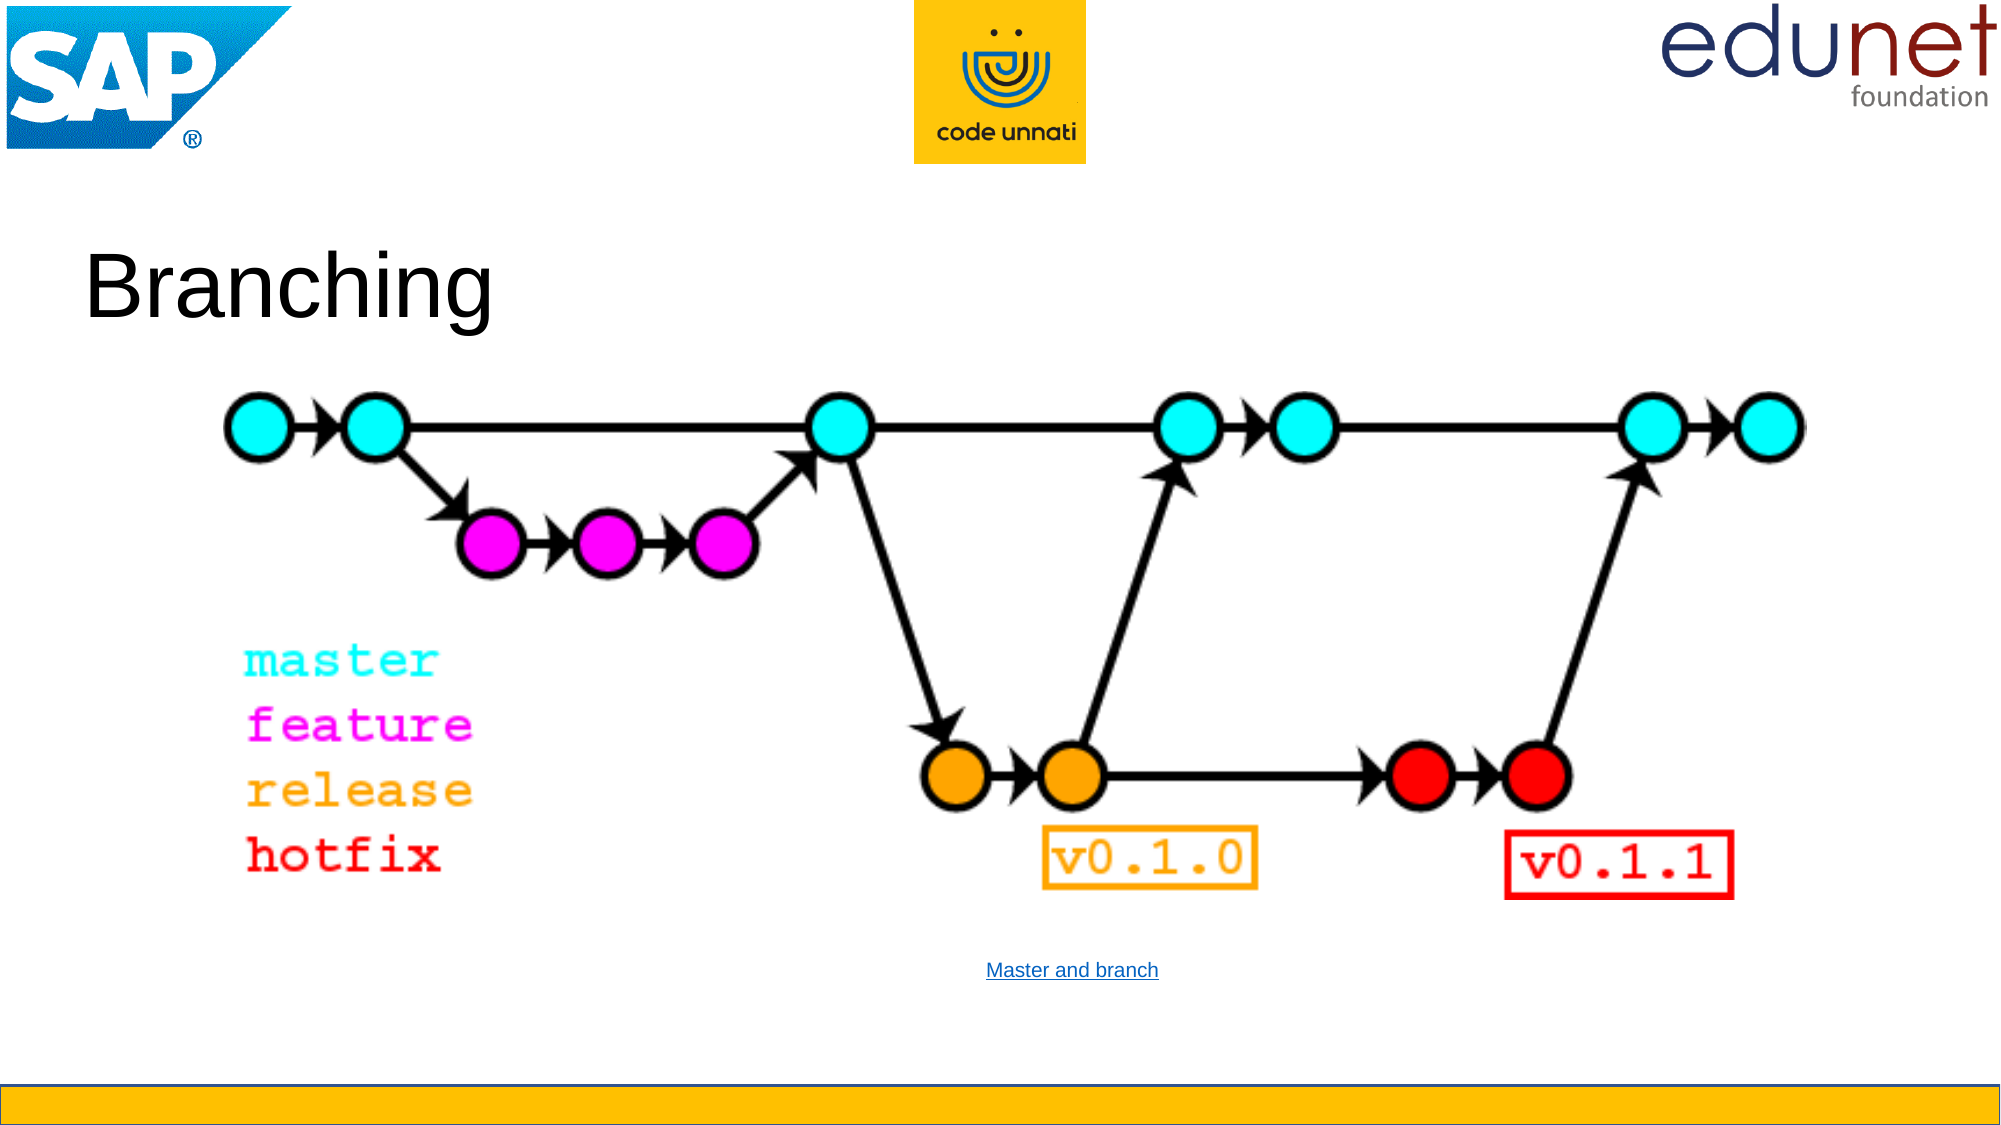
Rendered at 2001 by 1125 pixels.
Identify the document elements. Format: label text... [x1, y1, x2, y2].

picture [1654, 0, 2000, 113]
picture [914, 0, 1086, 164]
list Source - [7] [68, 353, 1932, 1101]
picture [0, 0, 339, 157]
text_box Master and branch [876, 949, 1269, 989]
picture [223, 391, 1807, 900]
title Branching [68, 211, 1932, 337]
